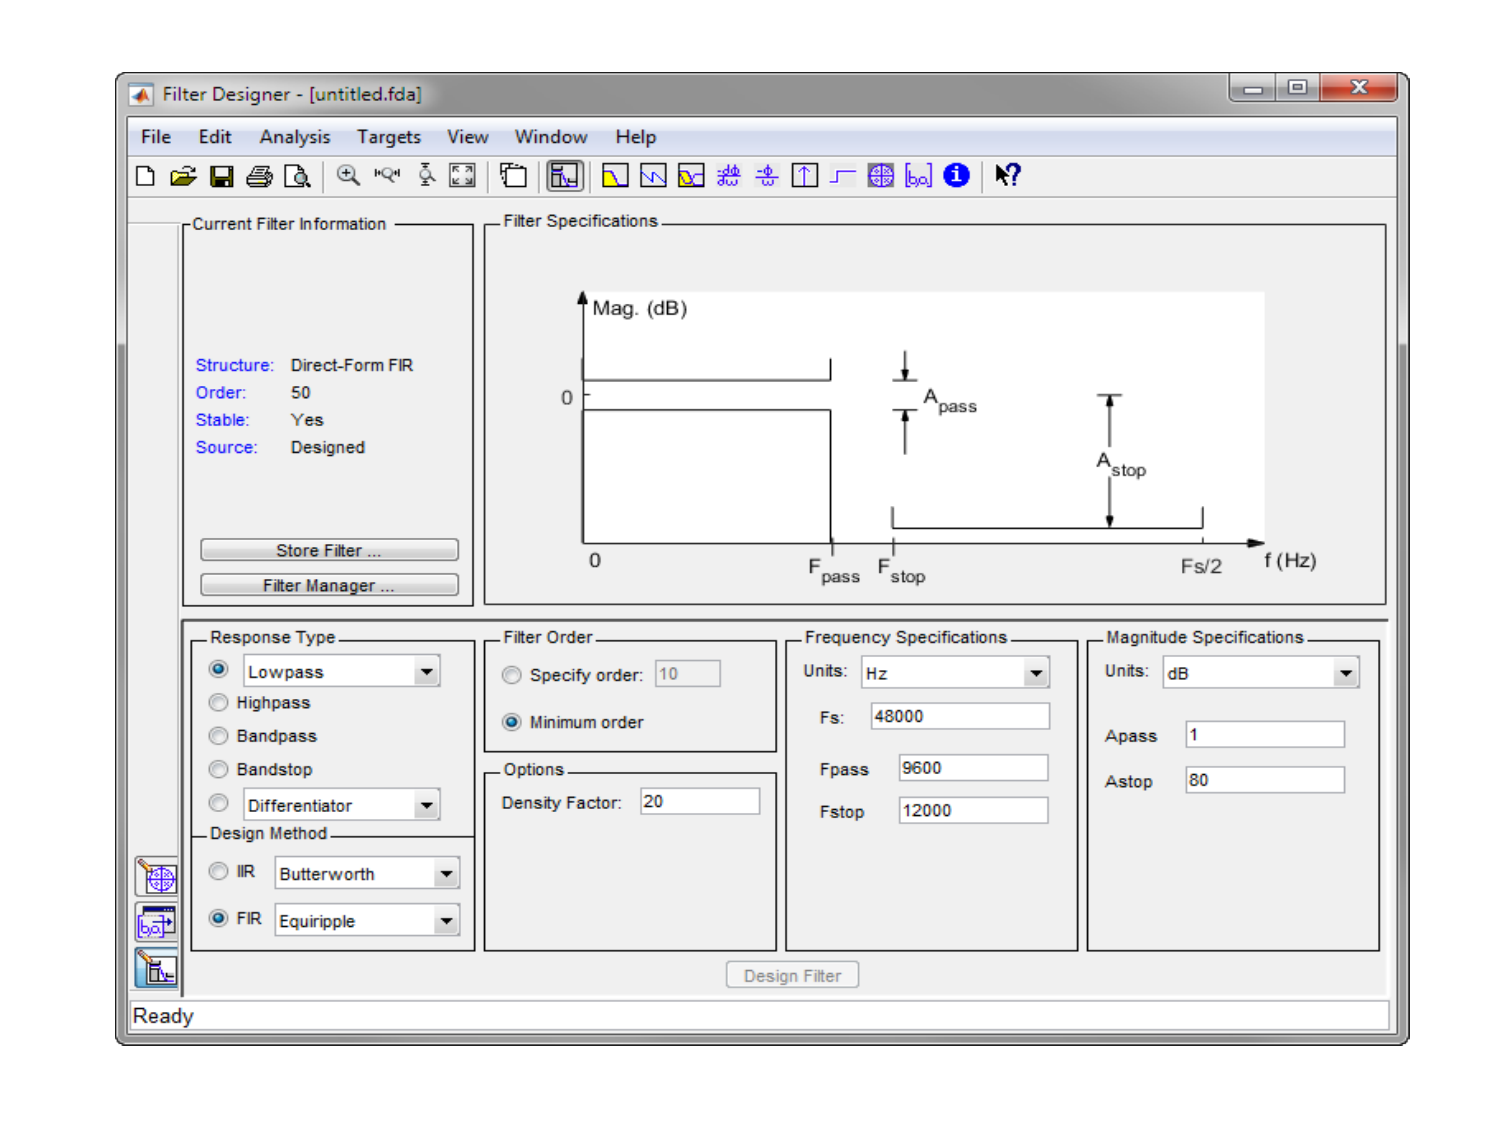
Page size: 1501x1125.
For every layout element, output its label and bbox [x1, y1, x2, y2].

picture [115, 72, 1410, 1046]
